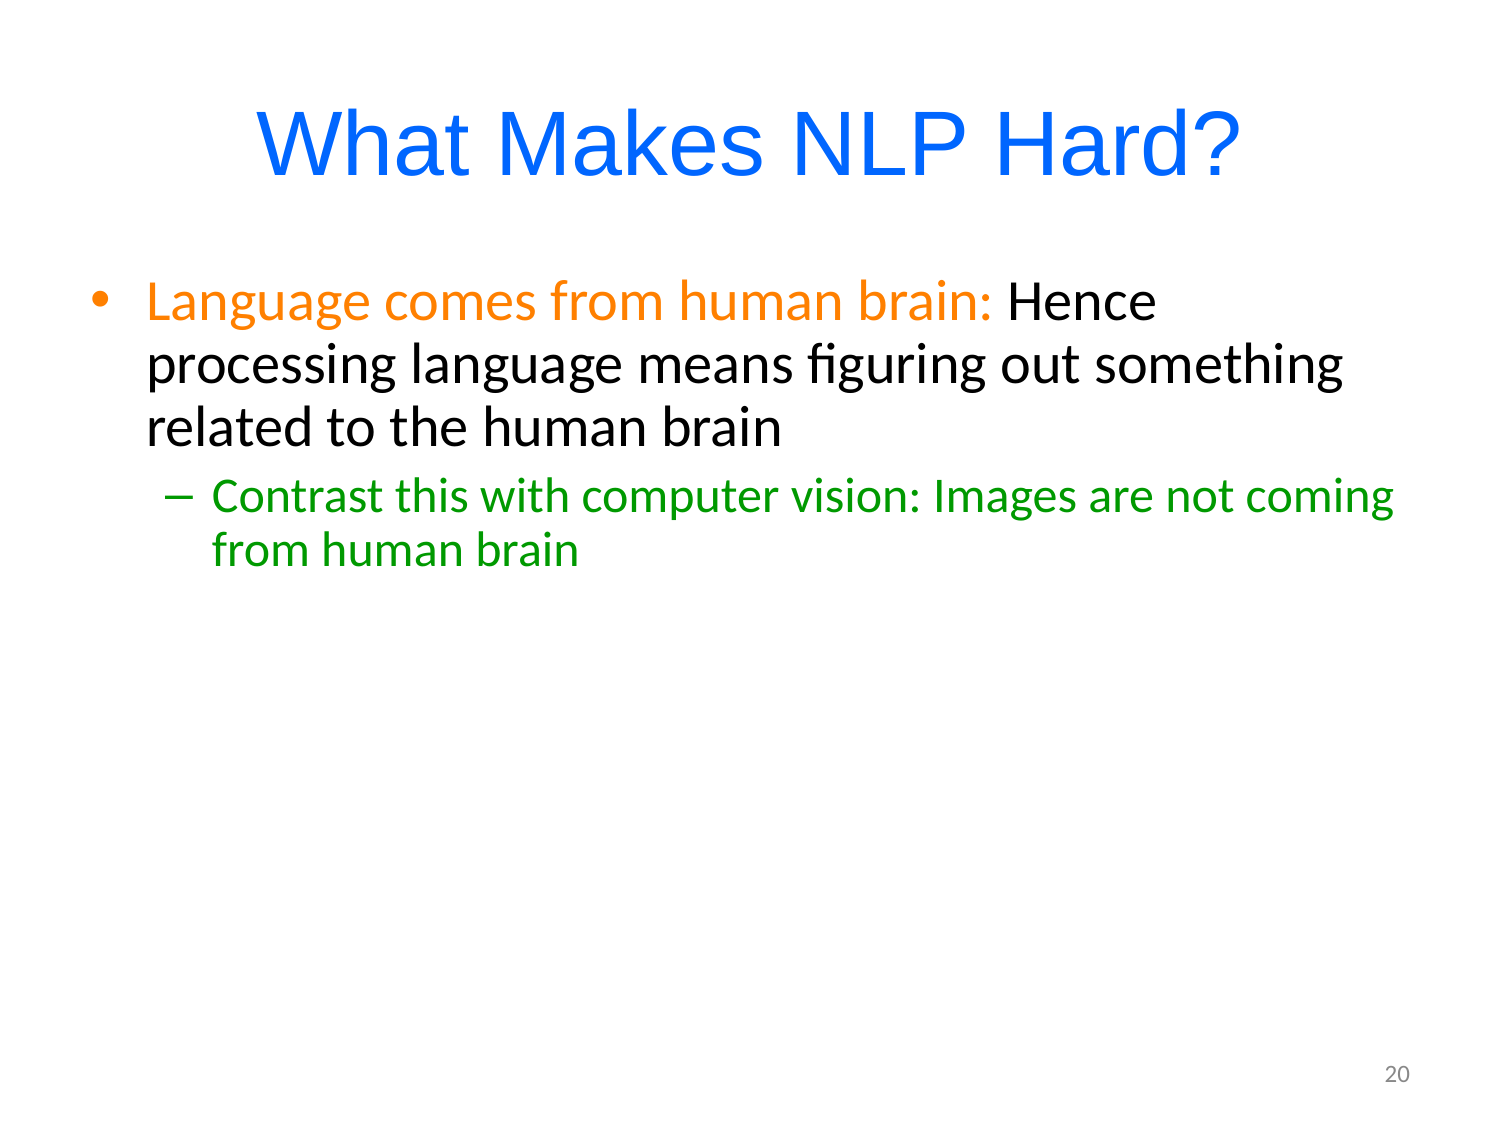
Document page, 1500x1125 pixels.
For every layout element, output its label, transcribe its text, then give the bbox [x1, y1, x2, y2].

slide_number 20 [1074, 1042, 1425, 1103]
title What Makes NLP Hard? [75, 45, 1425, 233]
list Language comes from human brain: Hence processing language means figuring out something related to the human brain Contrast this with computer vision: Images are not coming from human brain [75, 262, 1425, 1005]
